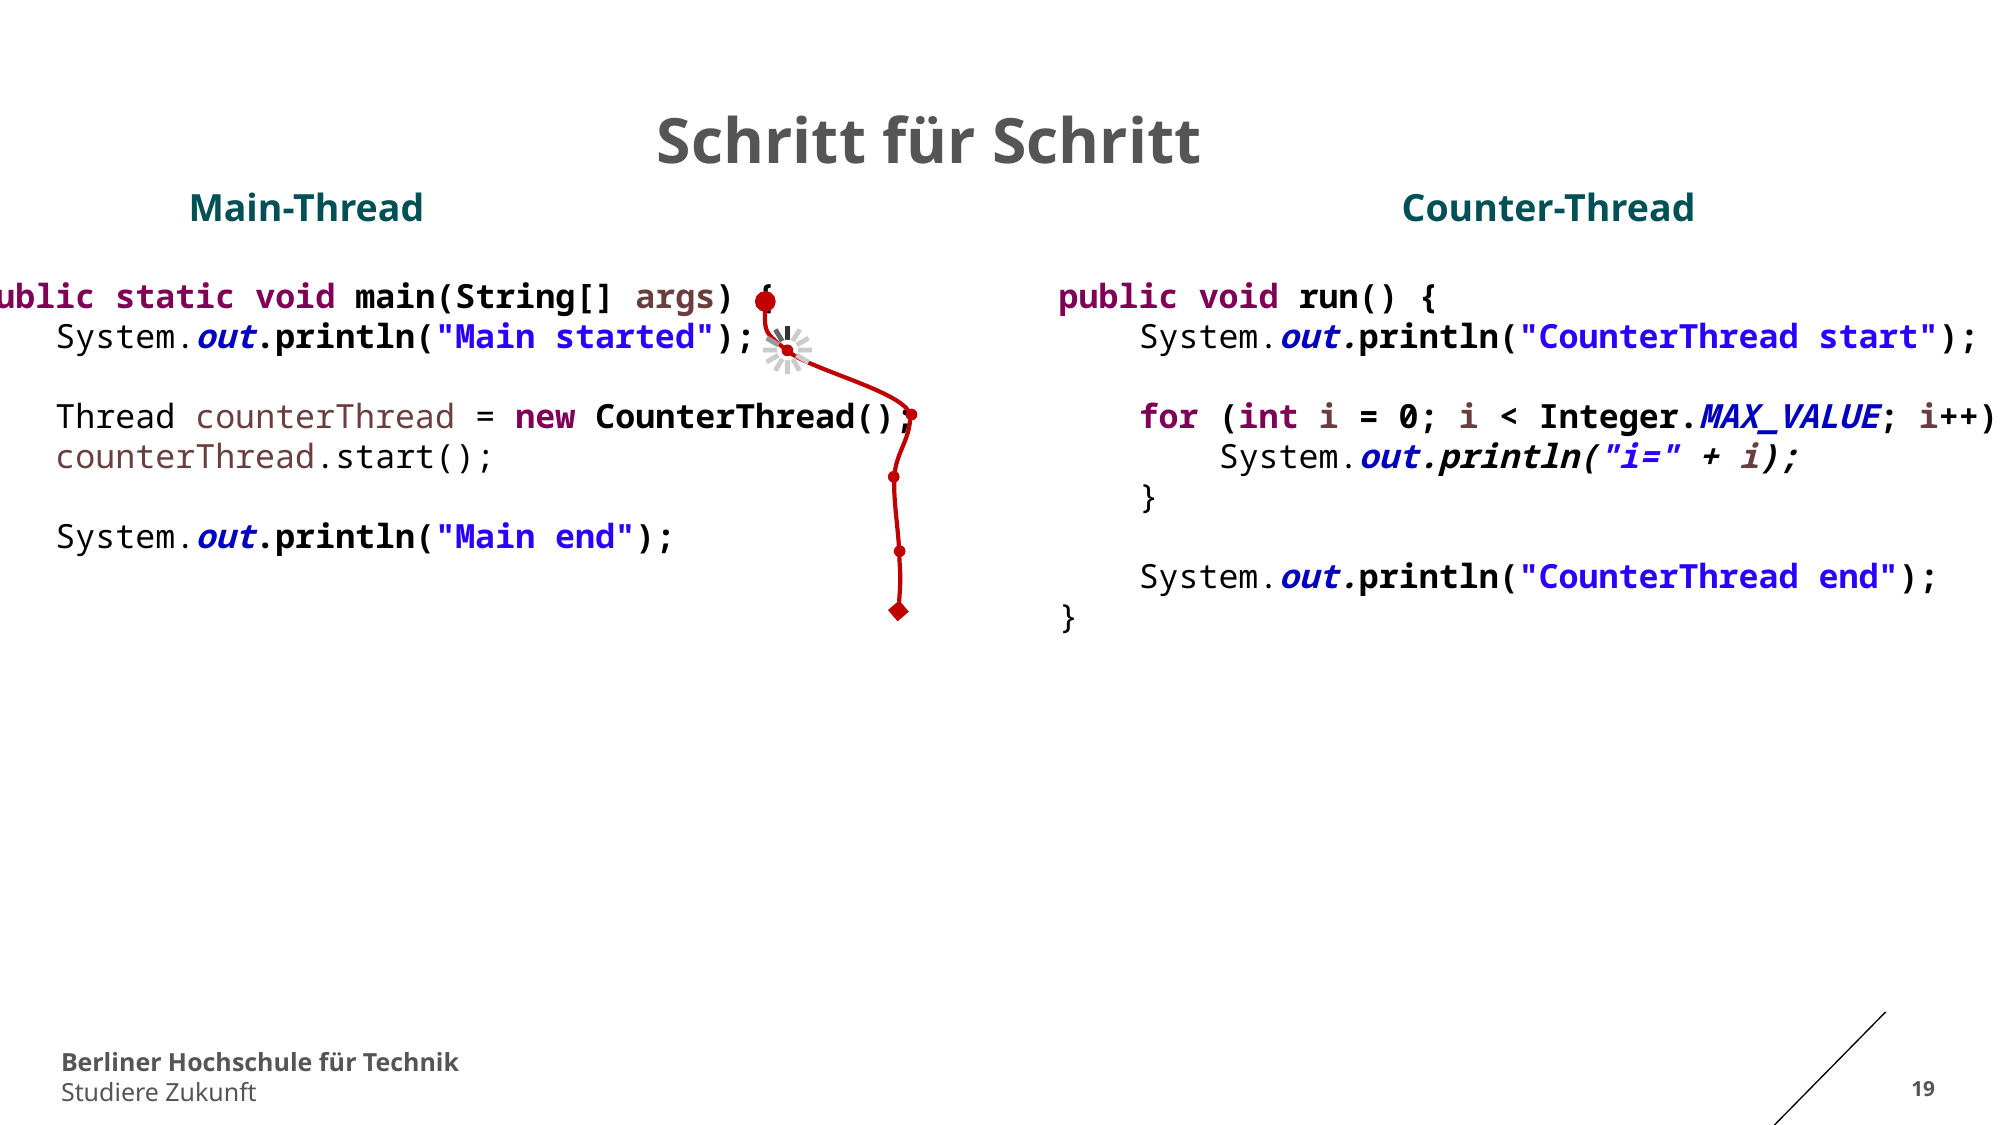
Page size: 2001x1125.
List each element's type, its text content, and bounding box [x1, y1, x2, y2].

title Schritt für Schritt [62, 101, 1797, 178]
text_box Main-Thread [173, 178, 440, 237]
text_box public static void main(String[] args) { System.out.println("Main started"); Thread counterThread = new CounterThread(); counterThread.start(); System.out.println("Main end"); } [0, 267, 931, 603]
slide_number 19 [1851, 1076, 1935, 1103]
text_box public void run() { System.out.println("CounterThread start"); for (int i = 0; i < Integer.MAX_VALUE; i++) { System.out.println("i=" + i); } System.out.println("CounterThread end"); } [1044, 267, 2000, 642]
picture [763, 326, 812, 375]
text_box [800, 363, 912, 622]
text_box [754, 291, 776, 326]
text_box Counter-Thread [1386, 178, 1711, 237]
text_box [885, 468, 902, 485]
text_box [903, 406, 920, 423]
text_box [891, 543, 908, 560]
